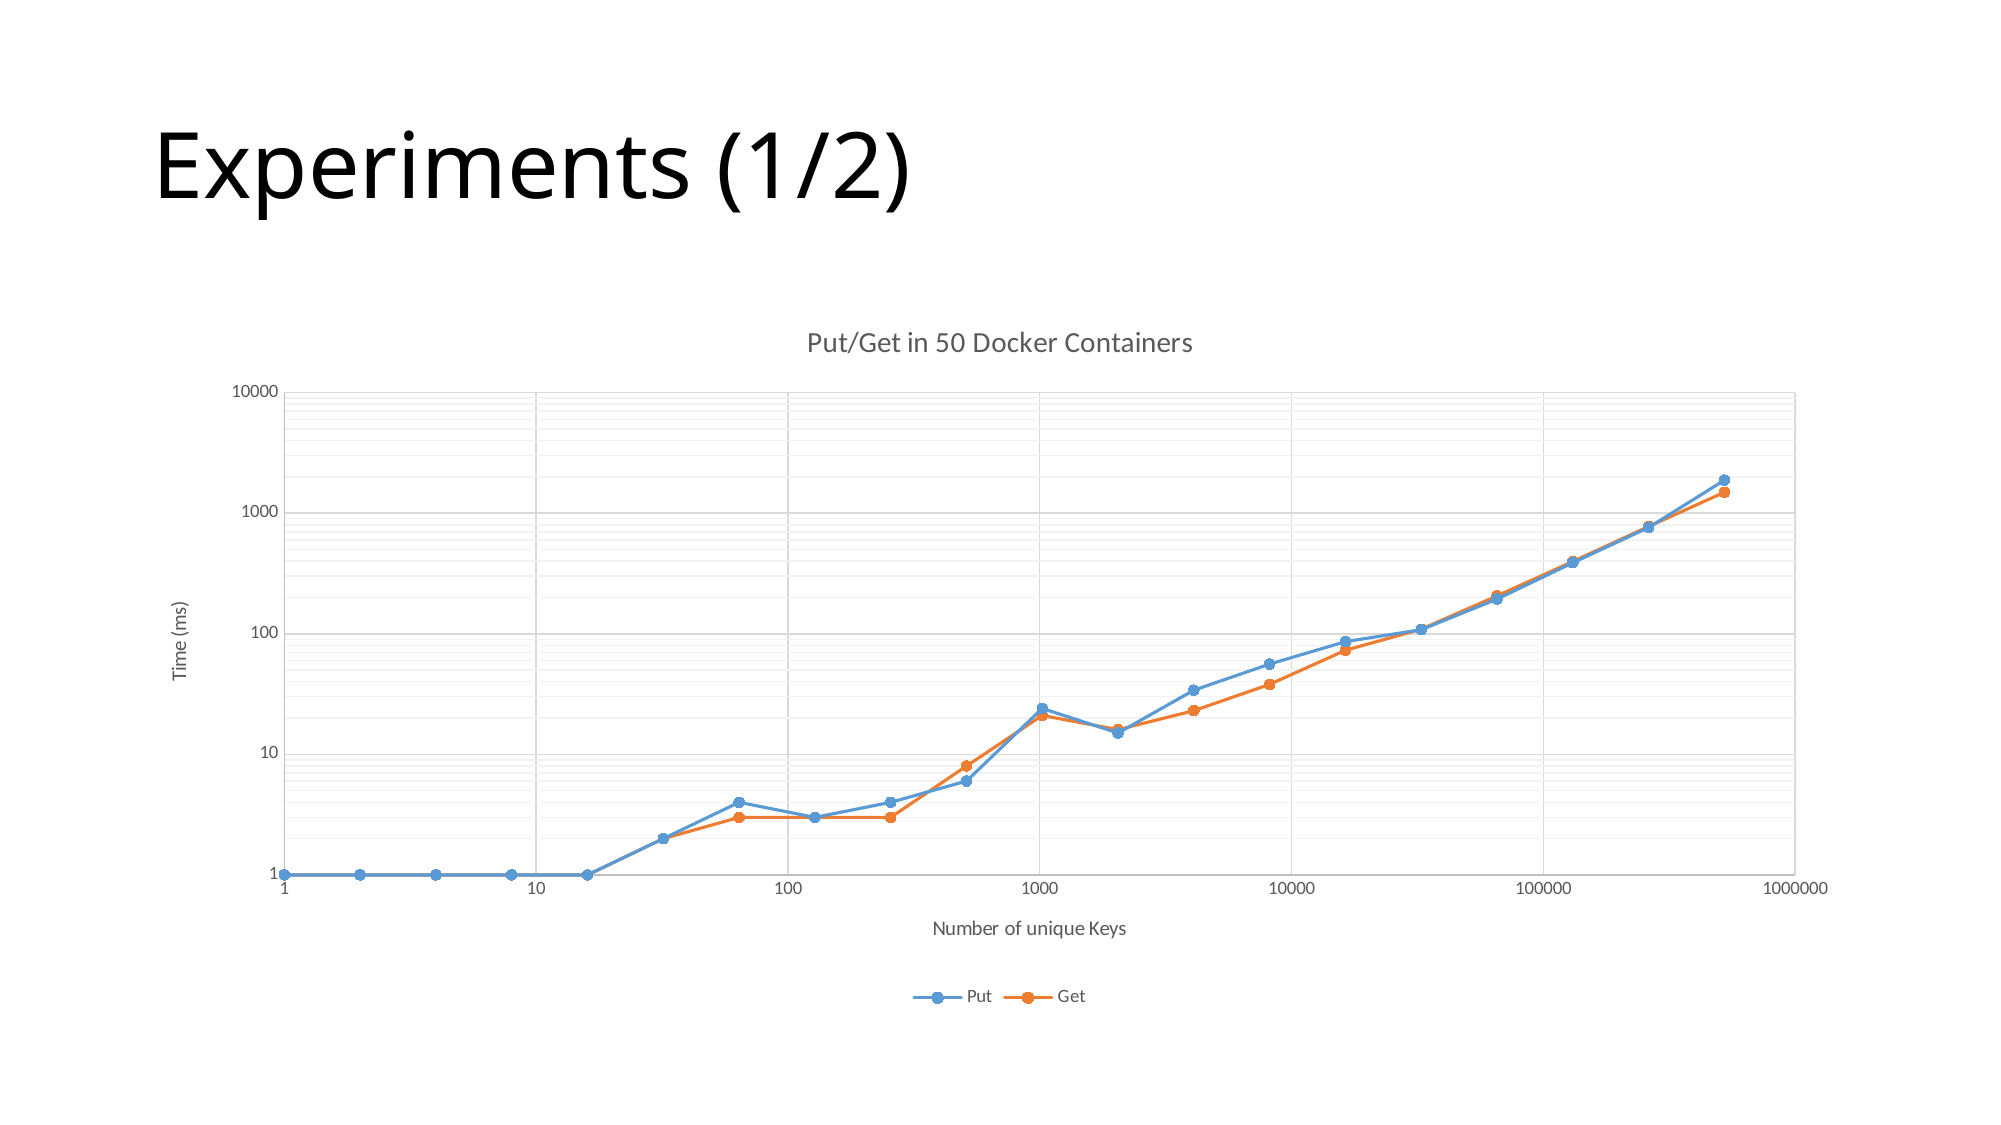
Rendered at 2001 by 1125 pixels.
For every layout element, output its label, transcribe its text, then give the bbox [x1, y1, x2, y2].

chart [137, 299, 1863, 1014]
title Experiments (1/2) [137, 59, 1863, 278]
